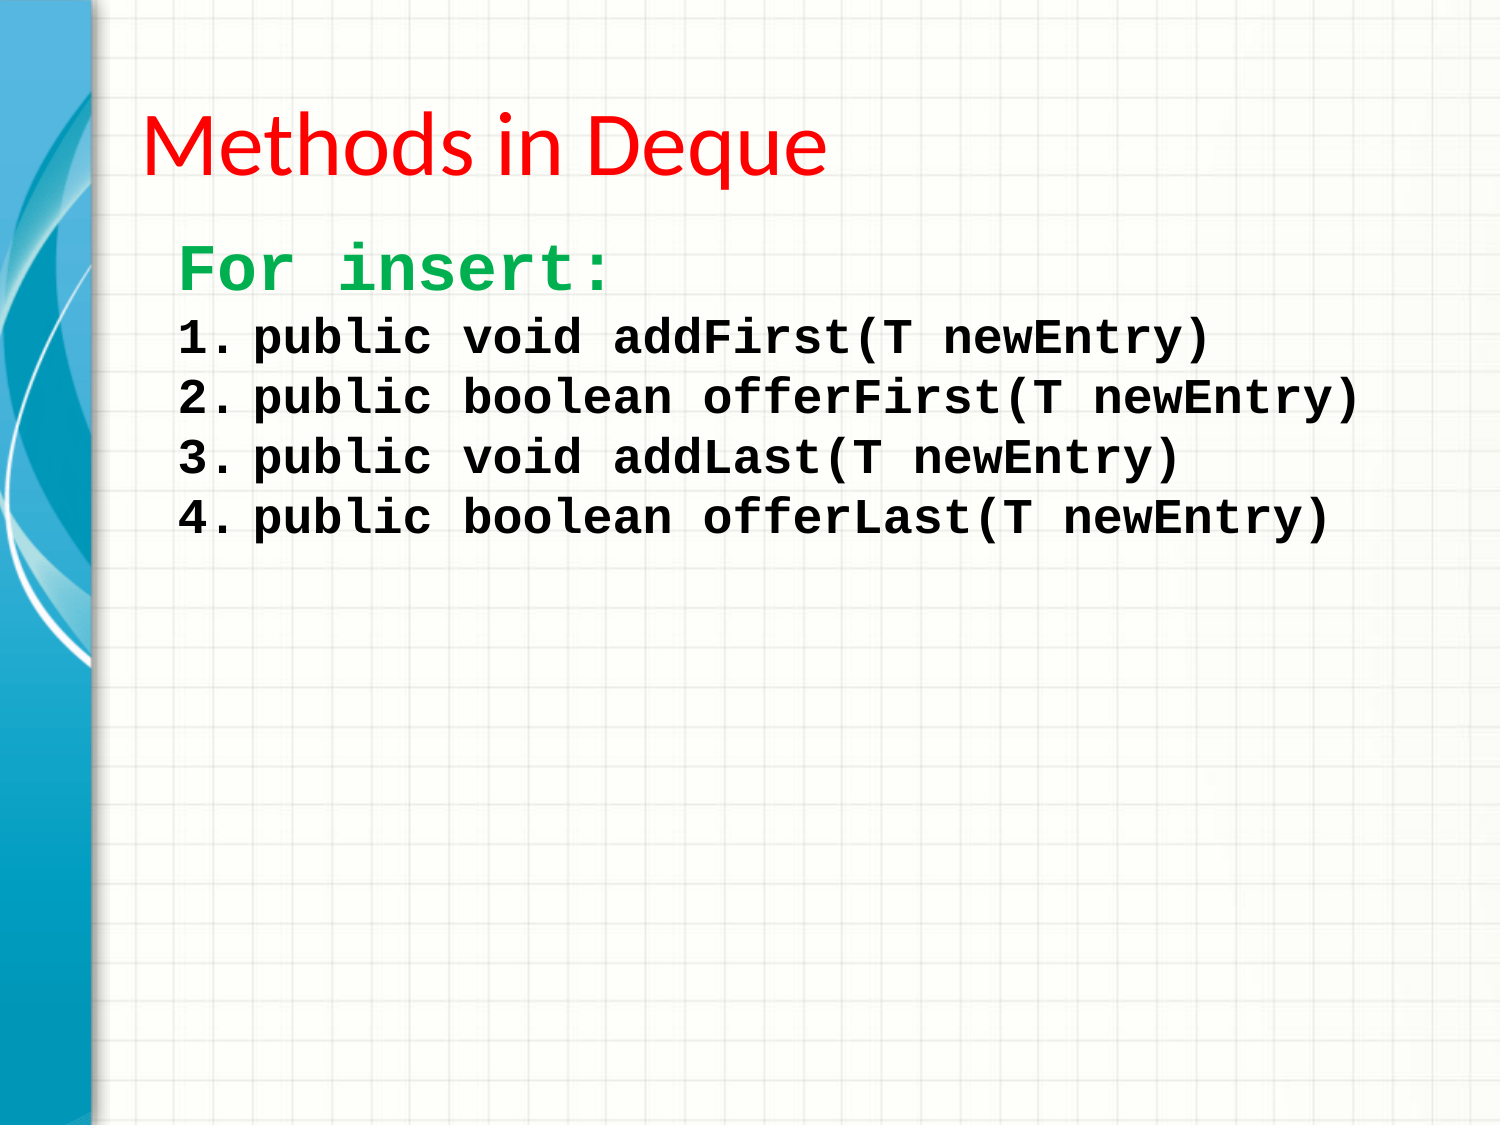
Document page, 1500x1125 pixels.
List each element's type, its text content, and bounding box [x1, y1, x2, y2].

text_box For insert: public void addFirst(T newEntry) public boolean offerFirst(T newEntry) public void addLast(T newEntry) public boolean offerLast(T newEntry) [162, 216, 1450, 555]
picture [0, 0, 1500, 1125]
title Methods in Deque [125, 45, 1450, 233]
